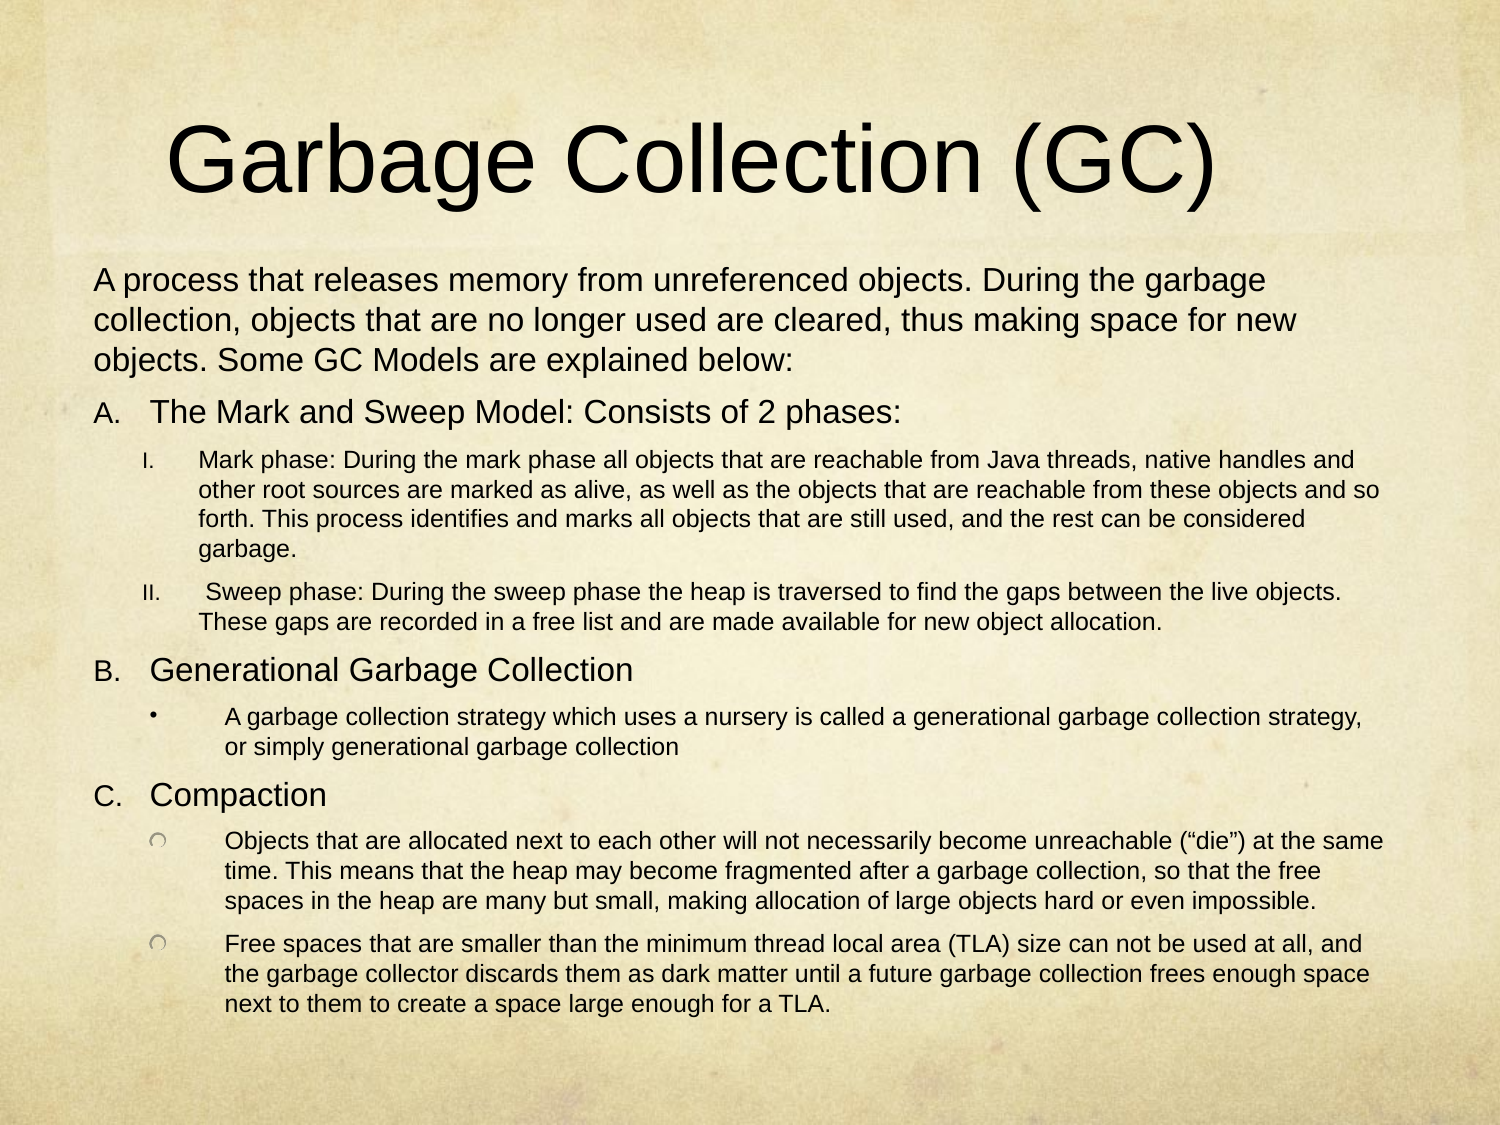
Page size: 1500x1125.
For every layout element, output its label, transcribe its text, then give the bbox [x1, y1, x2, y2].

title Garbage Collection (GC) [150, 82, 1350, 225]
picture [0, 0, 1500, 1125]
list A process that releases memory from unreferenced objects. During the garbage collection, objects that are no longer used are cleared, thus making space for new objects. Some GC Models are explained below: The Mark and Sweep Model: Consists of 2 phases: Mark phase: During the mark phase all objects that are reachable from Java threads, native handles and other root sources are marked as alive, as well as the objects that are reachable from these objects and so forth. This process identifies and marks all objects that are still used, and the rest can be considered garbage. Sweep phase: During the sweep phase the heap is traversed to find the gaps between the live objects. These gaps are recorded in a free list and are made available for new object allocation. Generational Garbage Collection A garbage collection strategy which uses a nursery is called a generational garbage collection strategy, or simply generational garbage collection Compaction Objects that are allocated next to each other will not necessarily become unreachable (“die”) at the same time. This means that the heap may become fragmented after a garbage collection, so that the free spaces in the heap are many but small, making allocation of large objects hard or even impossible. Free spaces that are smaller than the minimum thread local area (TLA) size can not be used at all, and the garbage collector discards them as dark matter until a future garbage collection frees enough space next to them to create a space large enough for a TLA. [59, 250, 1410, 1039]
